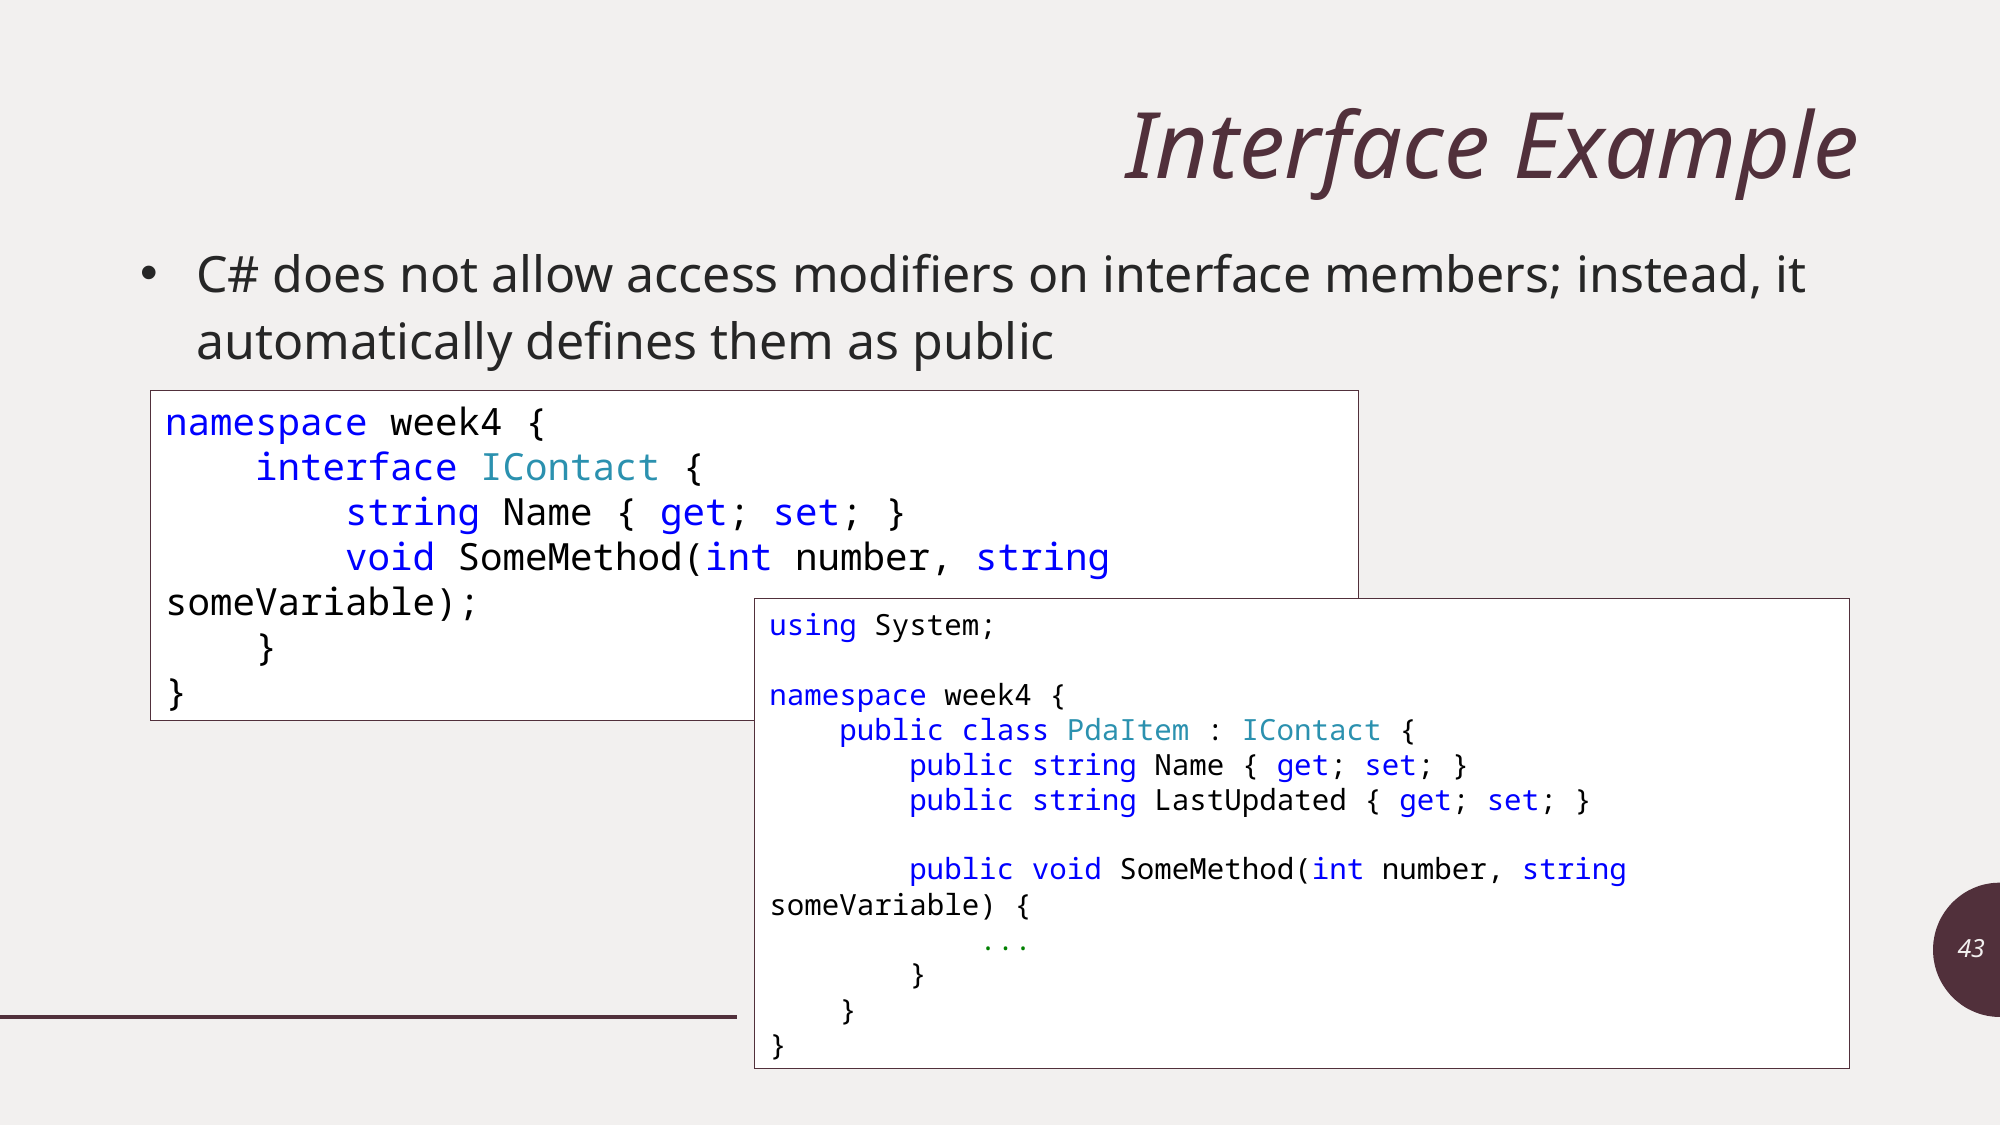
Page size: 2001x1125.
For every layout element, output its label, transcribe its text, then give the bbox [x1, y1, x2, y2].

text_box namespace week4 { interface IContact { string Name { get; set; } void SomeMethod(int number, string someVariable); } } [150, 390, 1359, 721]
slide_number 43 [1933, 919, 2000, 980]
title Interface Example [125, 91, 1875, 207]
list C# does not allow access modifiers on interface members; instead, it automatically defines them as public [125, 227, 1875, 999]
text_box using System; namespace week4 { public class PdaItem : IContact { public string Name { get; set; } public string LastUpdated { get; set; } public void SomeMethod(int number, string someVariable) { ... } } } [754, 598, 1850, 1069]
